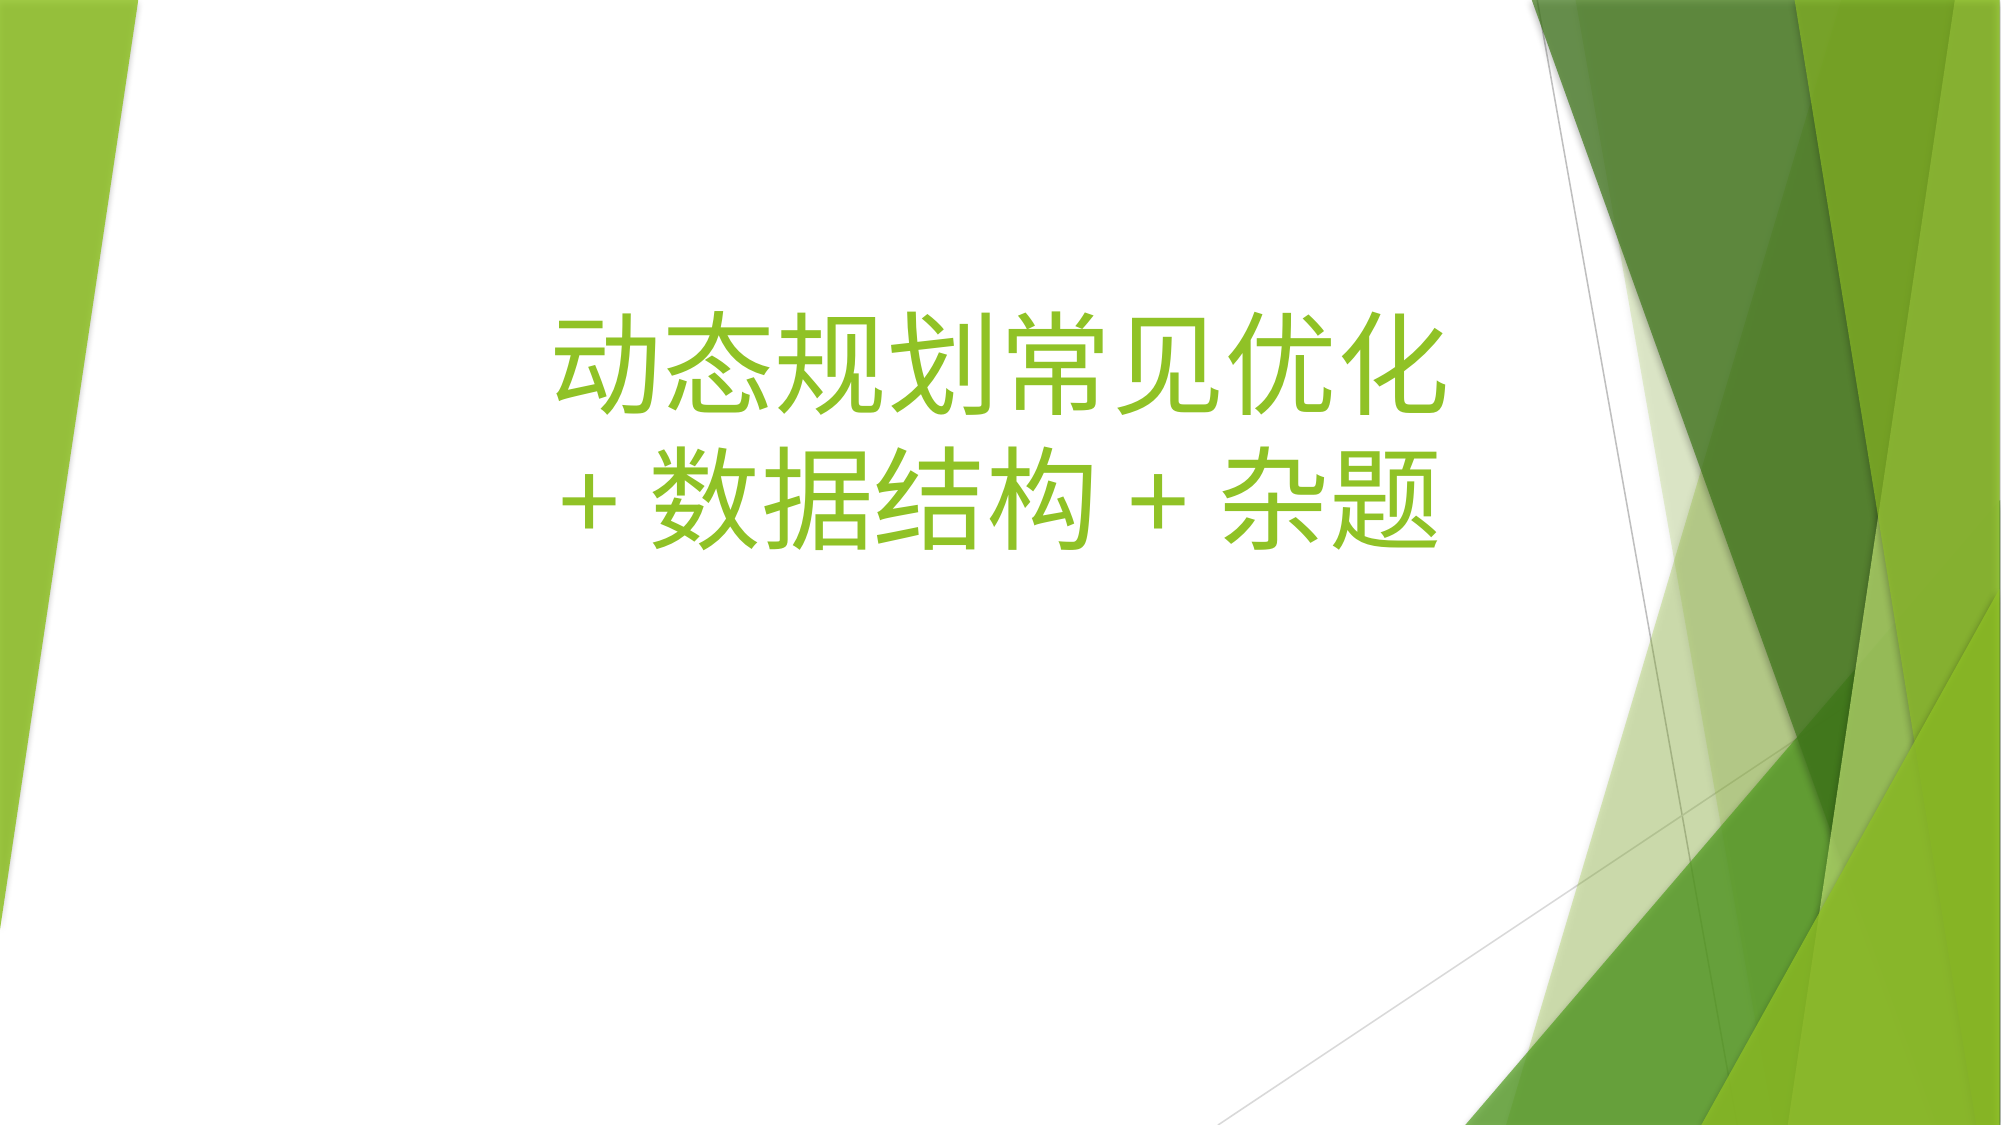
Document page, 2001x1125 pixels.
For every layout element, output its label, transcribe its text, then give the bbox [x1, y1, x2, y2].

title 动态规划常见优化 +数据结构+杂题 [152, 179, 1848, 572]
